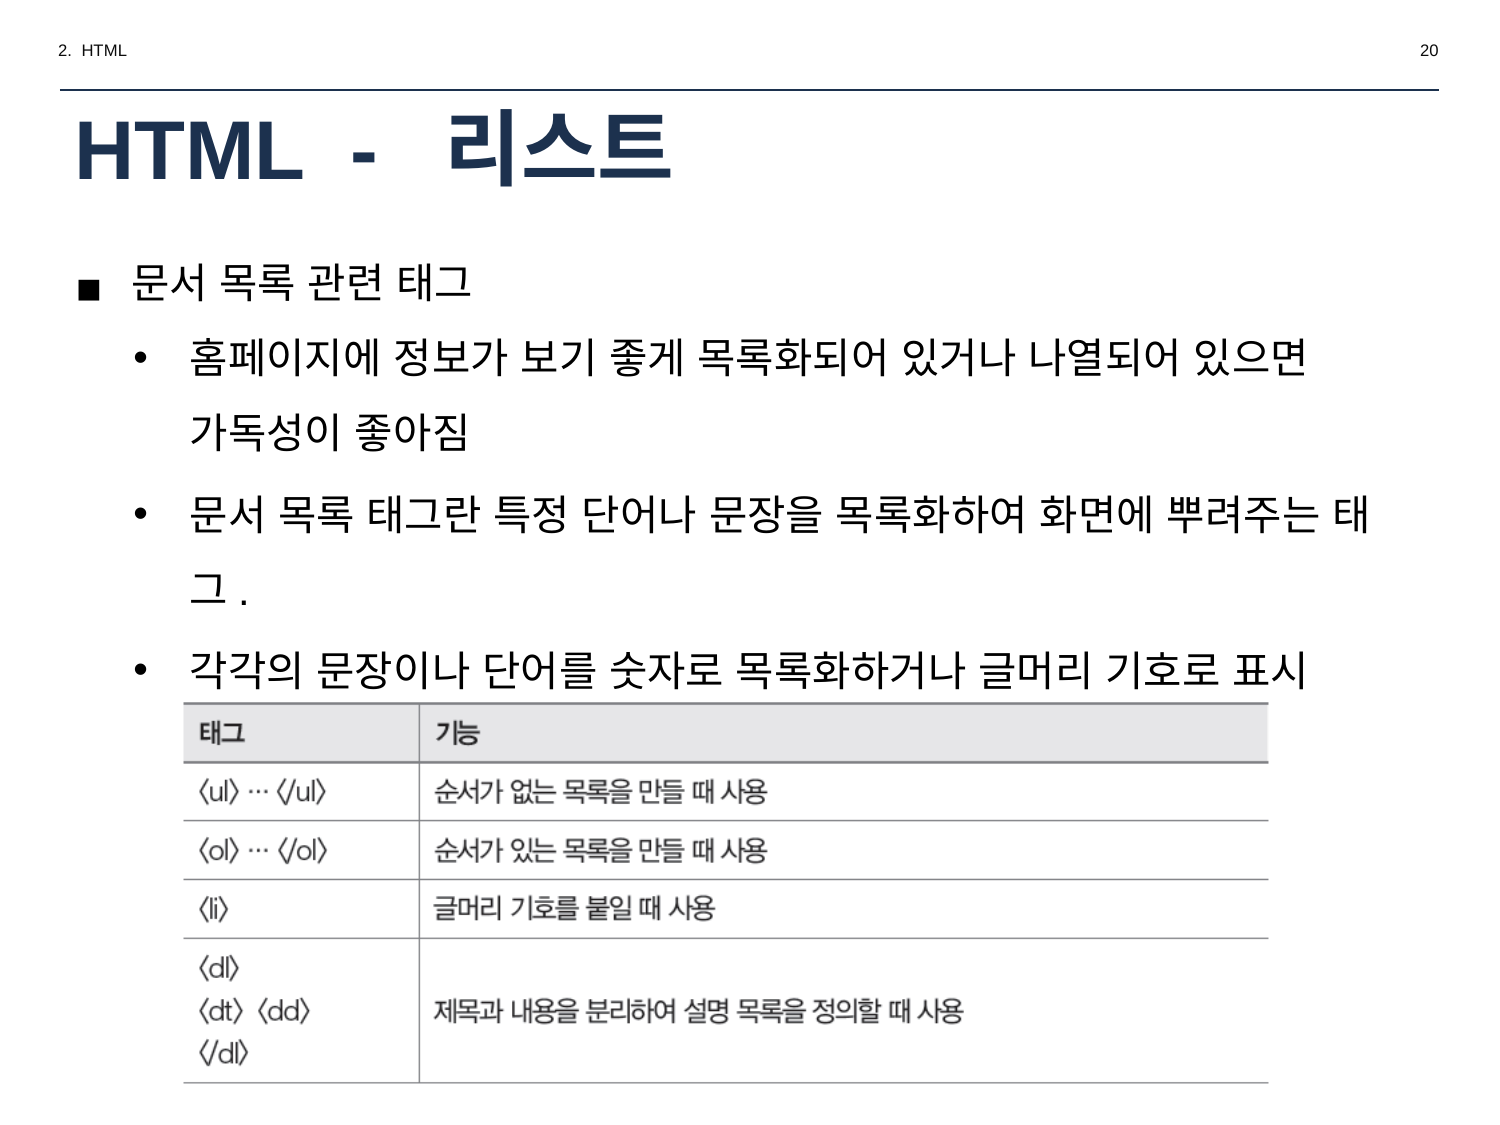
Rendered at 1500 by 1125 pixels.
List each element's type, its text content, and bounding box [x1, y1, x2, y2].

text_box 문서 목록 관련 태그 홈페이지에 정보가 보기 좋게 목록화되어 있거나 나열되어 있으면 가독성이 좋아짐 문서 목록 태그란 특정 단어나 문장을 목록화하여 화면에 뿌려주는 태그. 각각의 문장이나 단어를 숫자로 목록화하거나 글머리 기호로 표시 [59, 224, 1439, 703]
text_box 2. HTML [43, 31, 303, 67]
title HTML - 리스트 [59, 98, 1432, 194]
text_box ‹#› [1193, 31, 1454, 67]
picture [172, 693, 1282, 1094]
